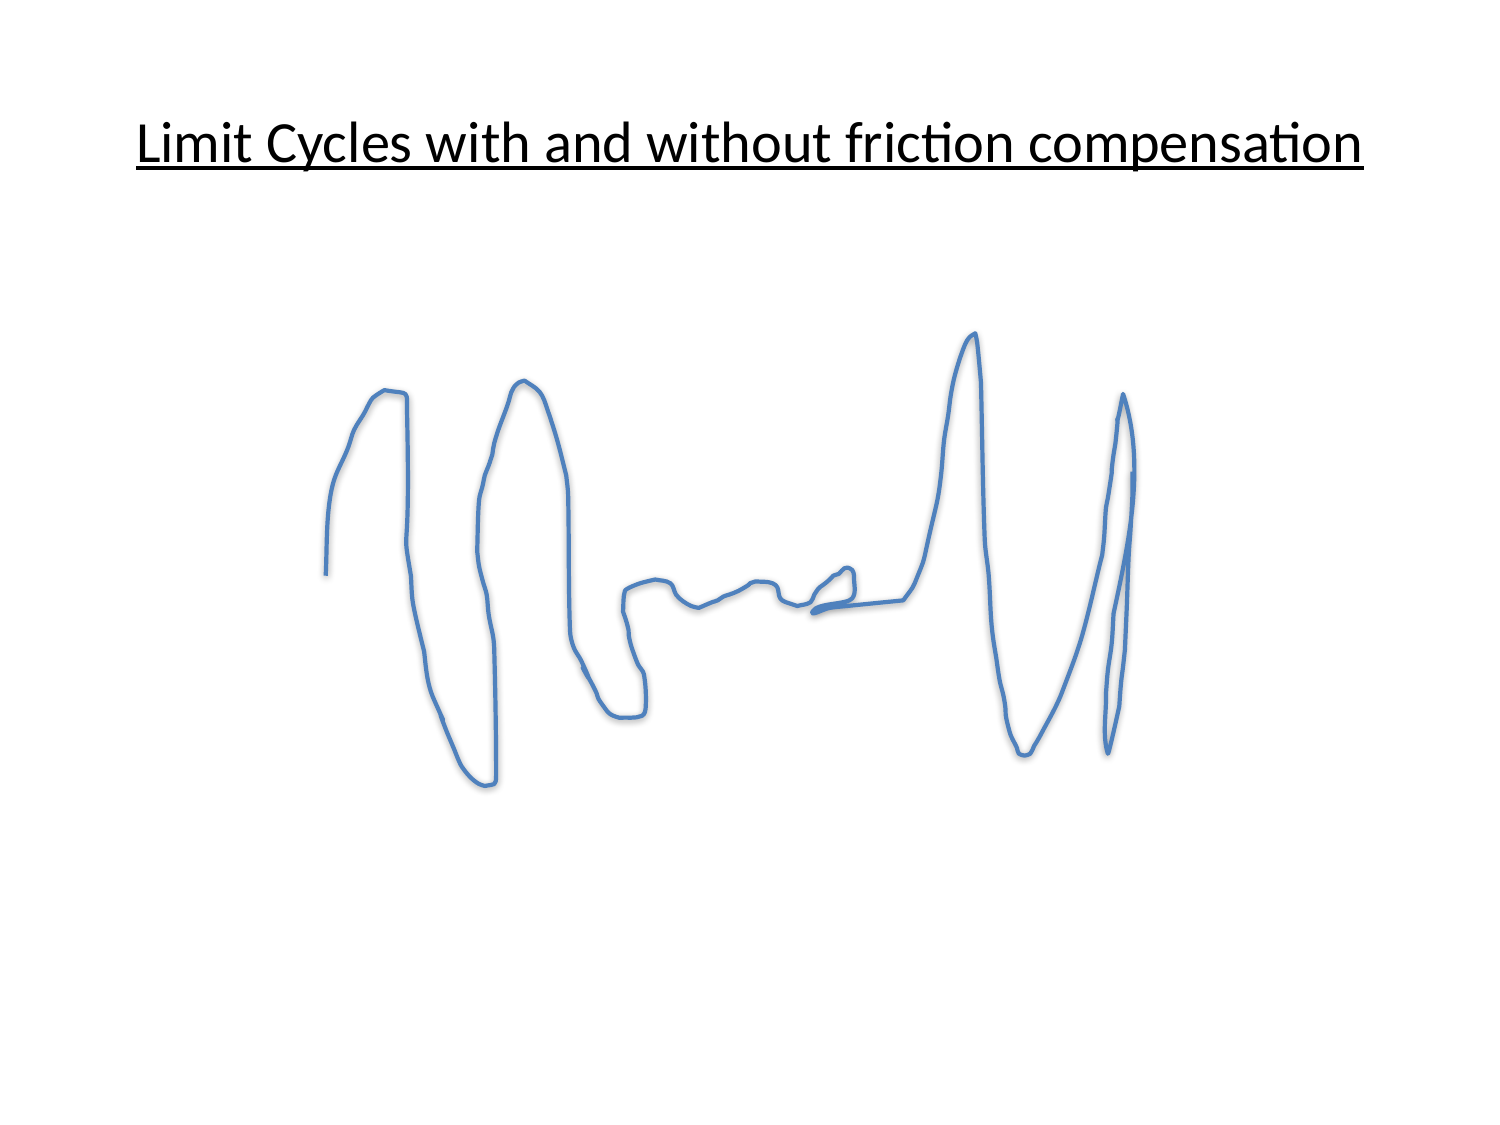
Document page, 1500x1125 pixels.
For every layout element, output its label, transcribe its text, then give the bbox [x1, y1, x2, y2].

title Limit Cycles with and without friction compensation [75, 45, 1425, 233]
text_box [323, 331, 1137, 789]
